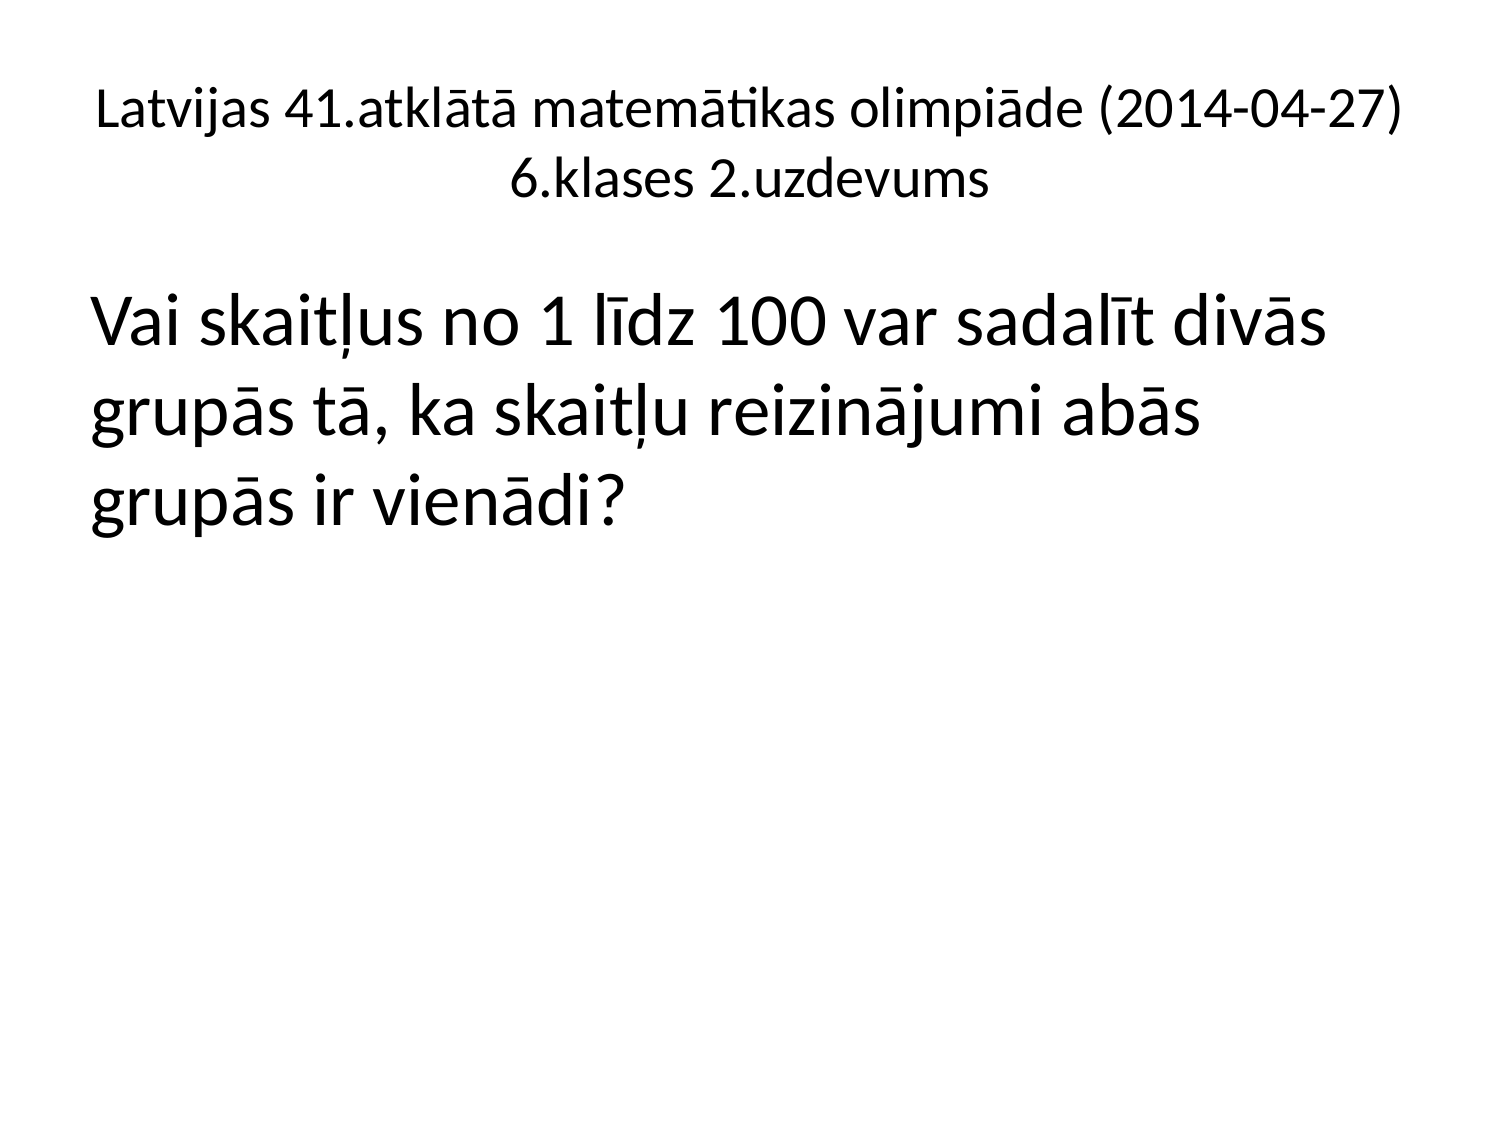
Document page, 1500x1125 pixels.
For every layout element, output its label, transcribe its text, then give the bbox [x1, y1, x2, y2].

title Latvijas 41.atklātā matemātikas olimpiāde (2014-04-27) 6.klases 2.uzdevums [75, 45, 1425, 233]
list Vai skaitļus no 1 līdz 100 var sadalīt divās grupās tā, ka skaitļu reizinājumi abās grupās ir vienādi? [75, 262, 1425, 1005]
